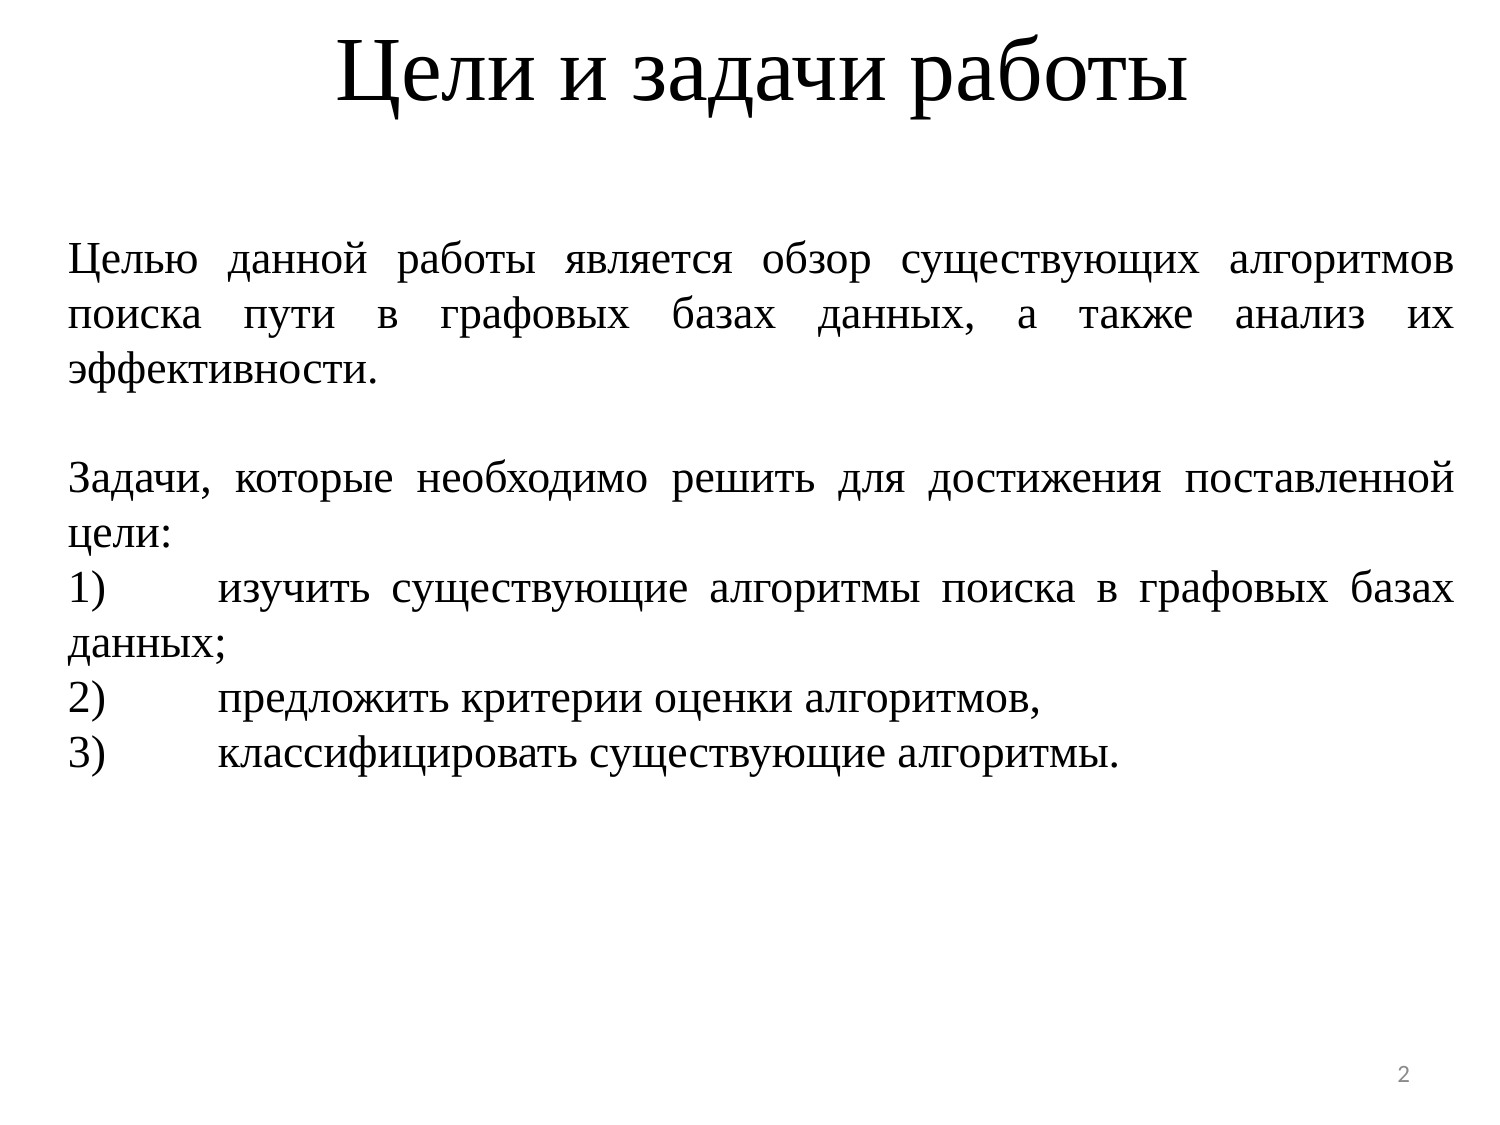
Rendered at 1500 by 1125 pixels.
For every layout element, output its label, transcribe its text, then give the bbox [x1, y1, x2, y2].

title Цели и задачи работы [123, 7, 1402, 122]
slide_number 2 [1074, 1042, 1425, 1103]
text_box Целью данной работы является обзор существующих алгоритмов поиска пути в графовых базах данных, а также анализ их эффективности. Задачи, которые необходимо решить для достижения поставленной цели: 1) изучить существующие алгоритмы поиска в графовых базах данных; 2) предложить критерии оценки алгоритмов, 3) классифицировать существующие алгоритмы. [53, 219, 1471, 830]
